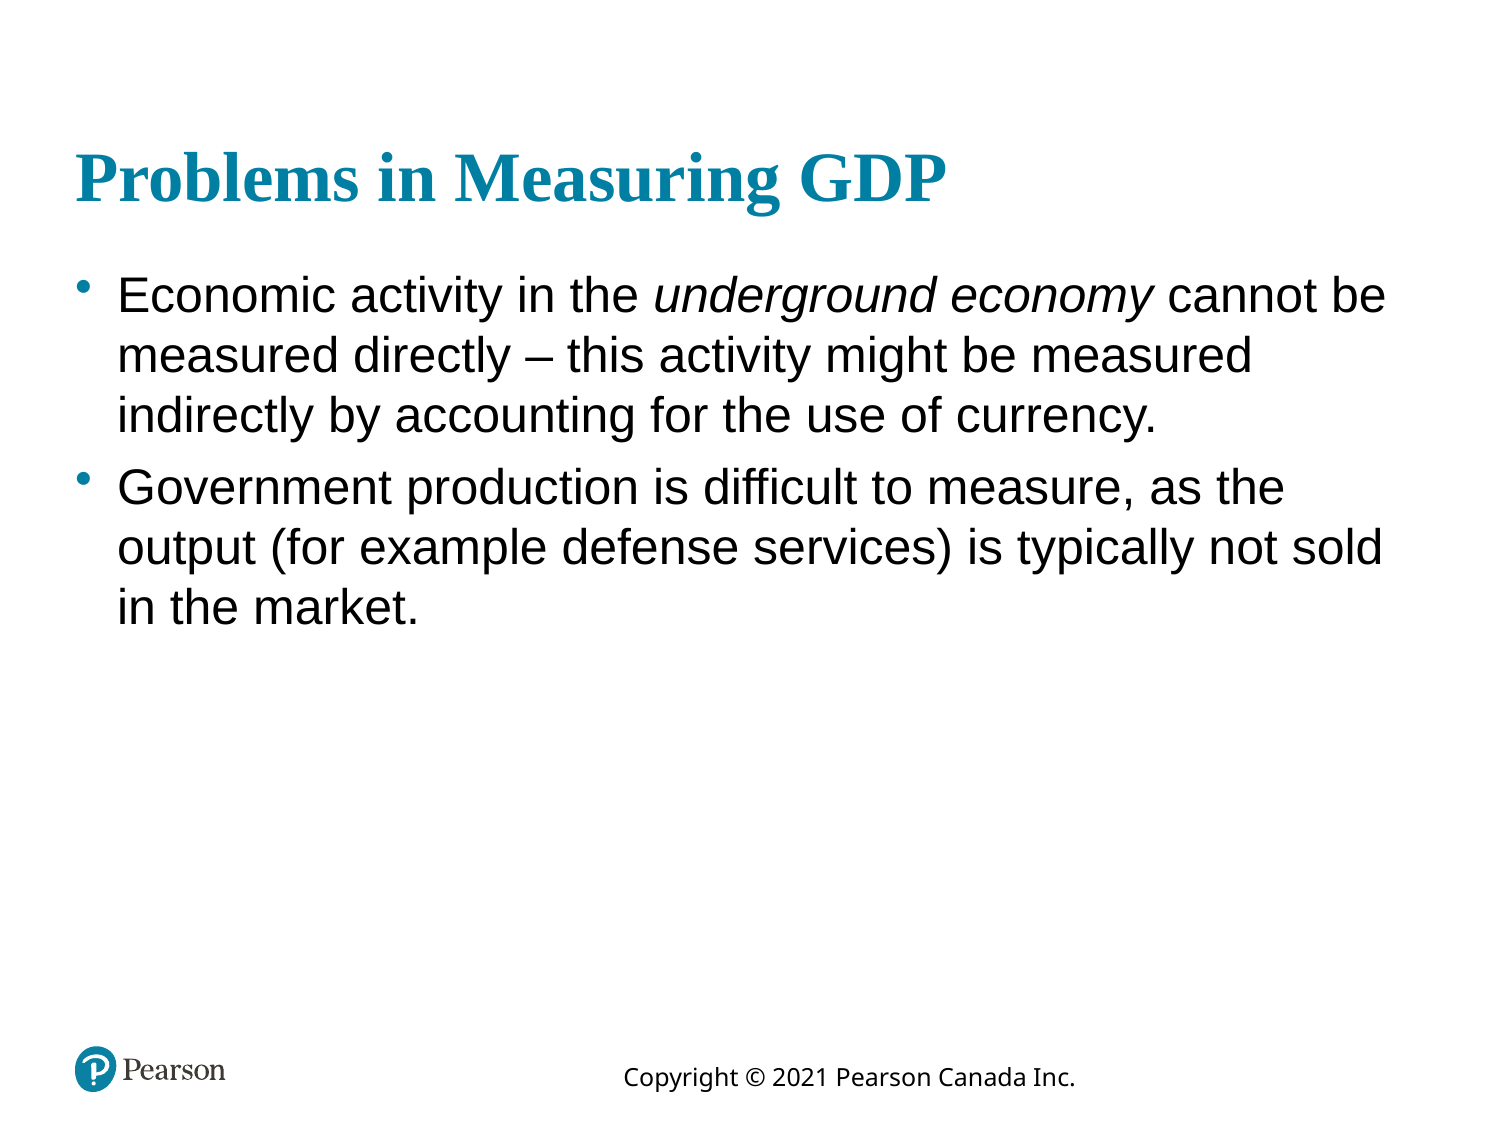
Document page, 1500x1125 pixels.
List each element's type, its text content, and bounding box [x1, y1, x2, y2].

title Problems in Measuring GDP [75, 35, 1425, 216]
list Economic activity in the underground economy cannot be measured directly – this activity might be measured indirectly by accounting for the use of currency. Government production is difficult to measure, as the output (for example defense services) is typically not sold in the market. [75, 262, 1425, 1005]
